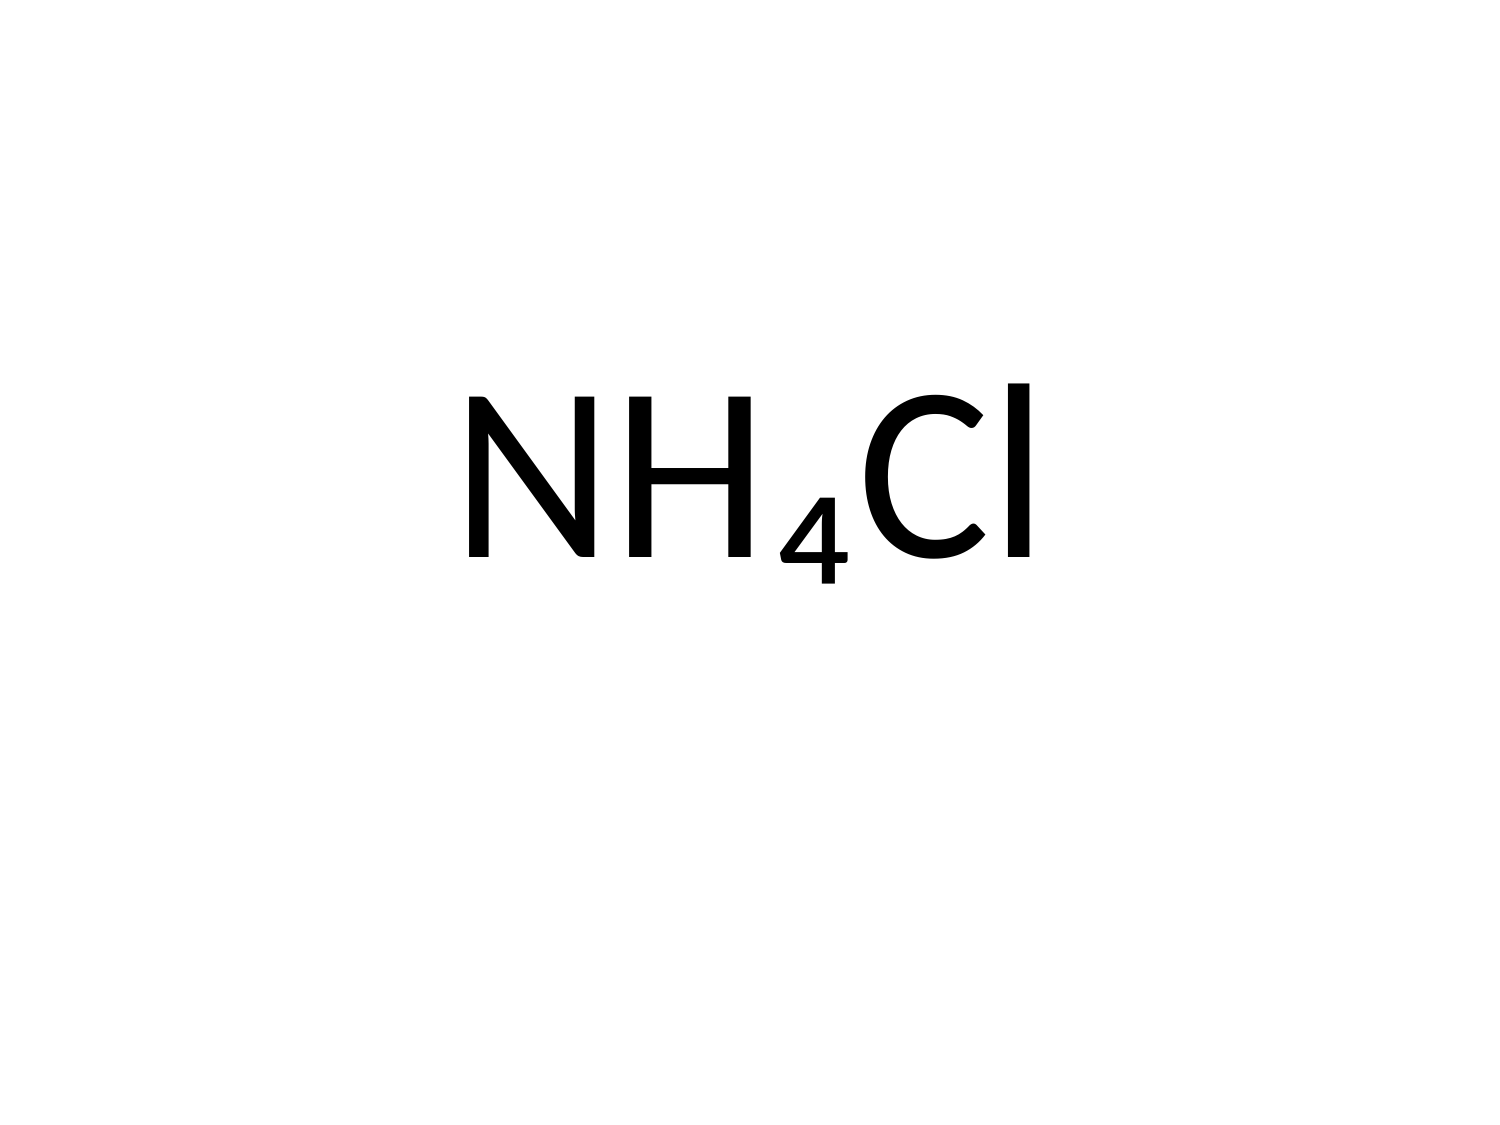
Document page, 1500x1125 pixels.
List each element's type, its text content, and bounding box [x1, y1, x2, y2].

text_box NH₄Cl [436, 299, 1064, 615]
